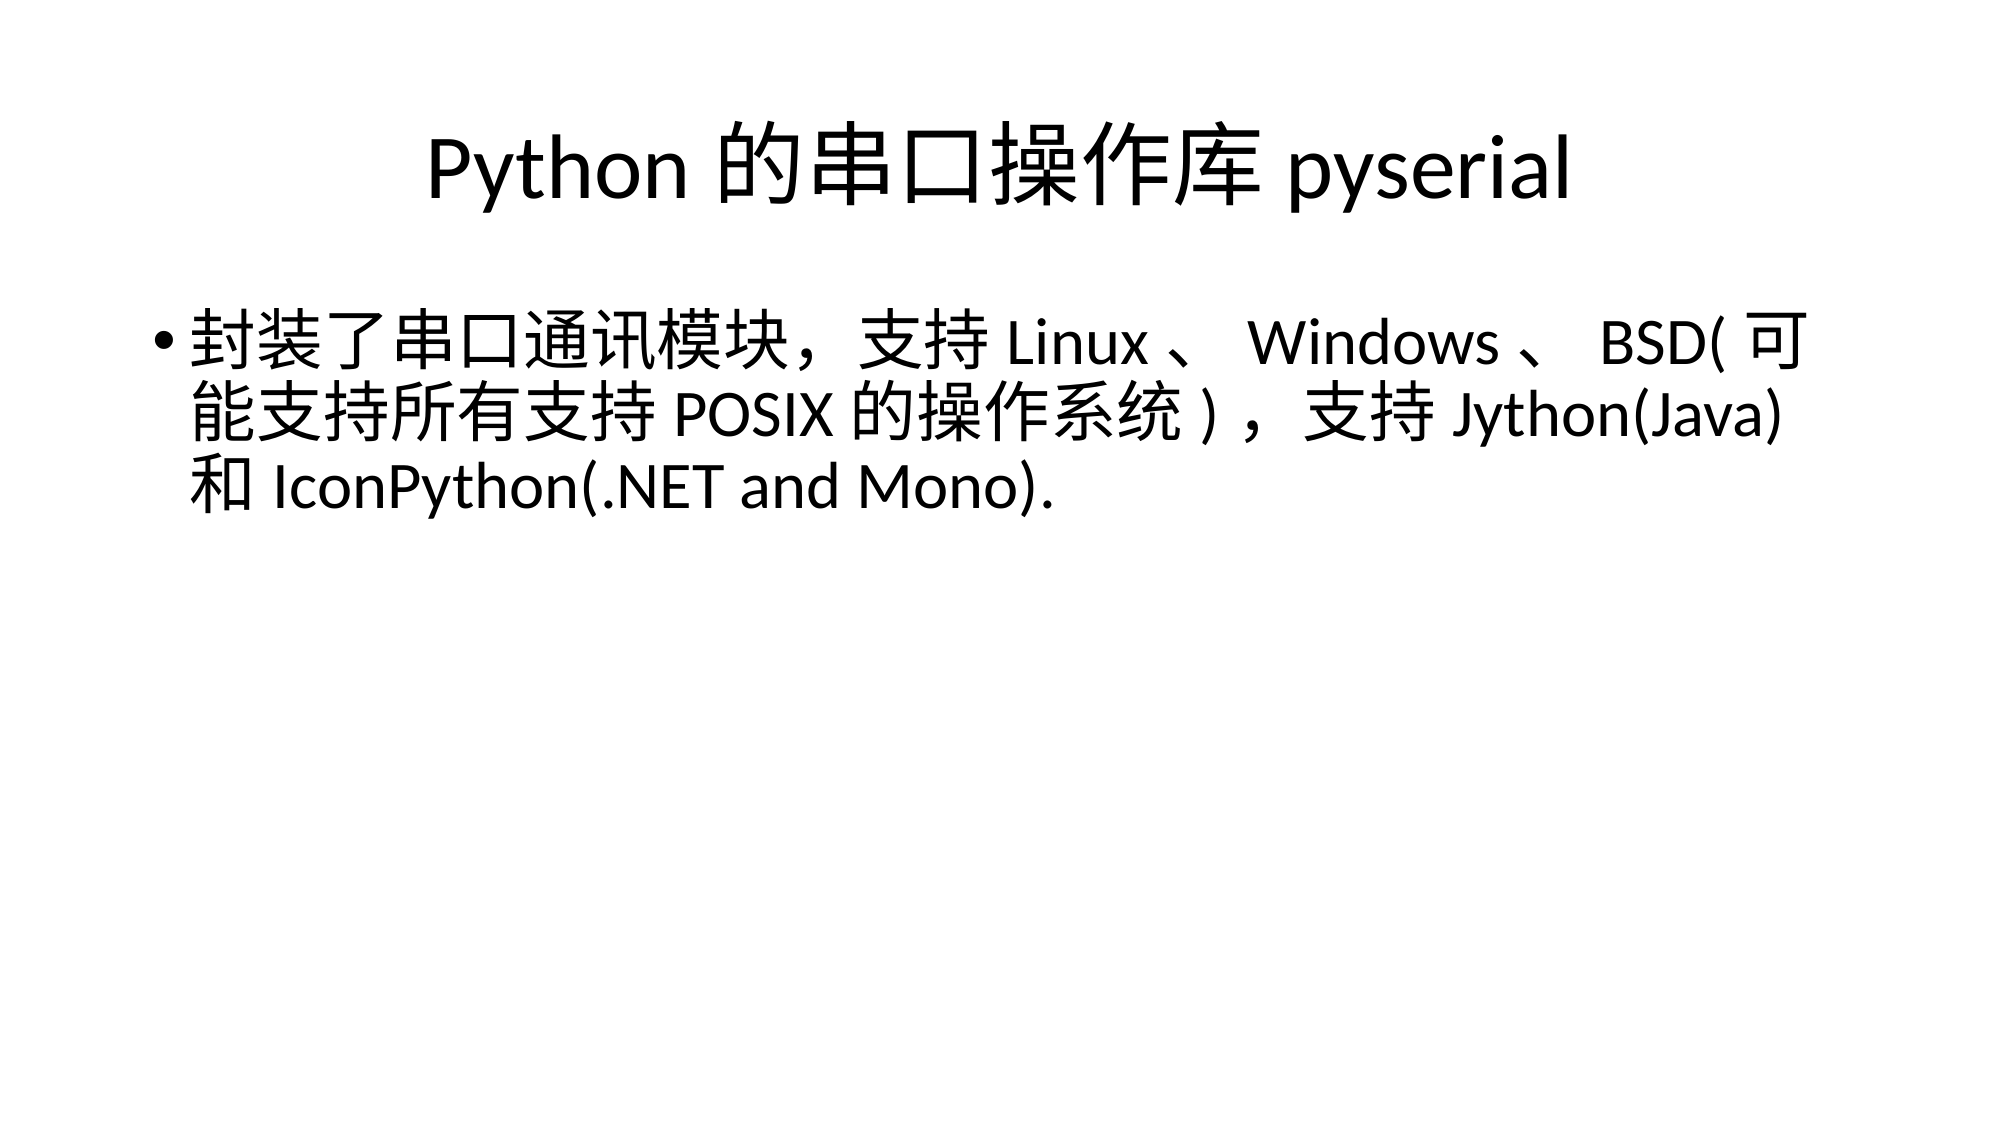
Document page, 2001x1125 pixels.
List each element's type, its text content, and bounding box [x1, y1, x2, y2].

list 封装了串口通讯模块，支持Linux、Windows、BSD(可能支持所有支持POSIX的操作系统)，支持Jython(Java)和IconPython(.NET and Mono). [137, 299, 1863, 1014]
title Python的串口操作库pyserial [137, 59, 1863, 278]
